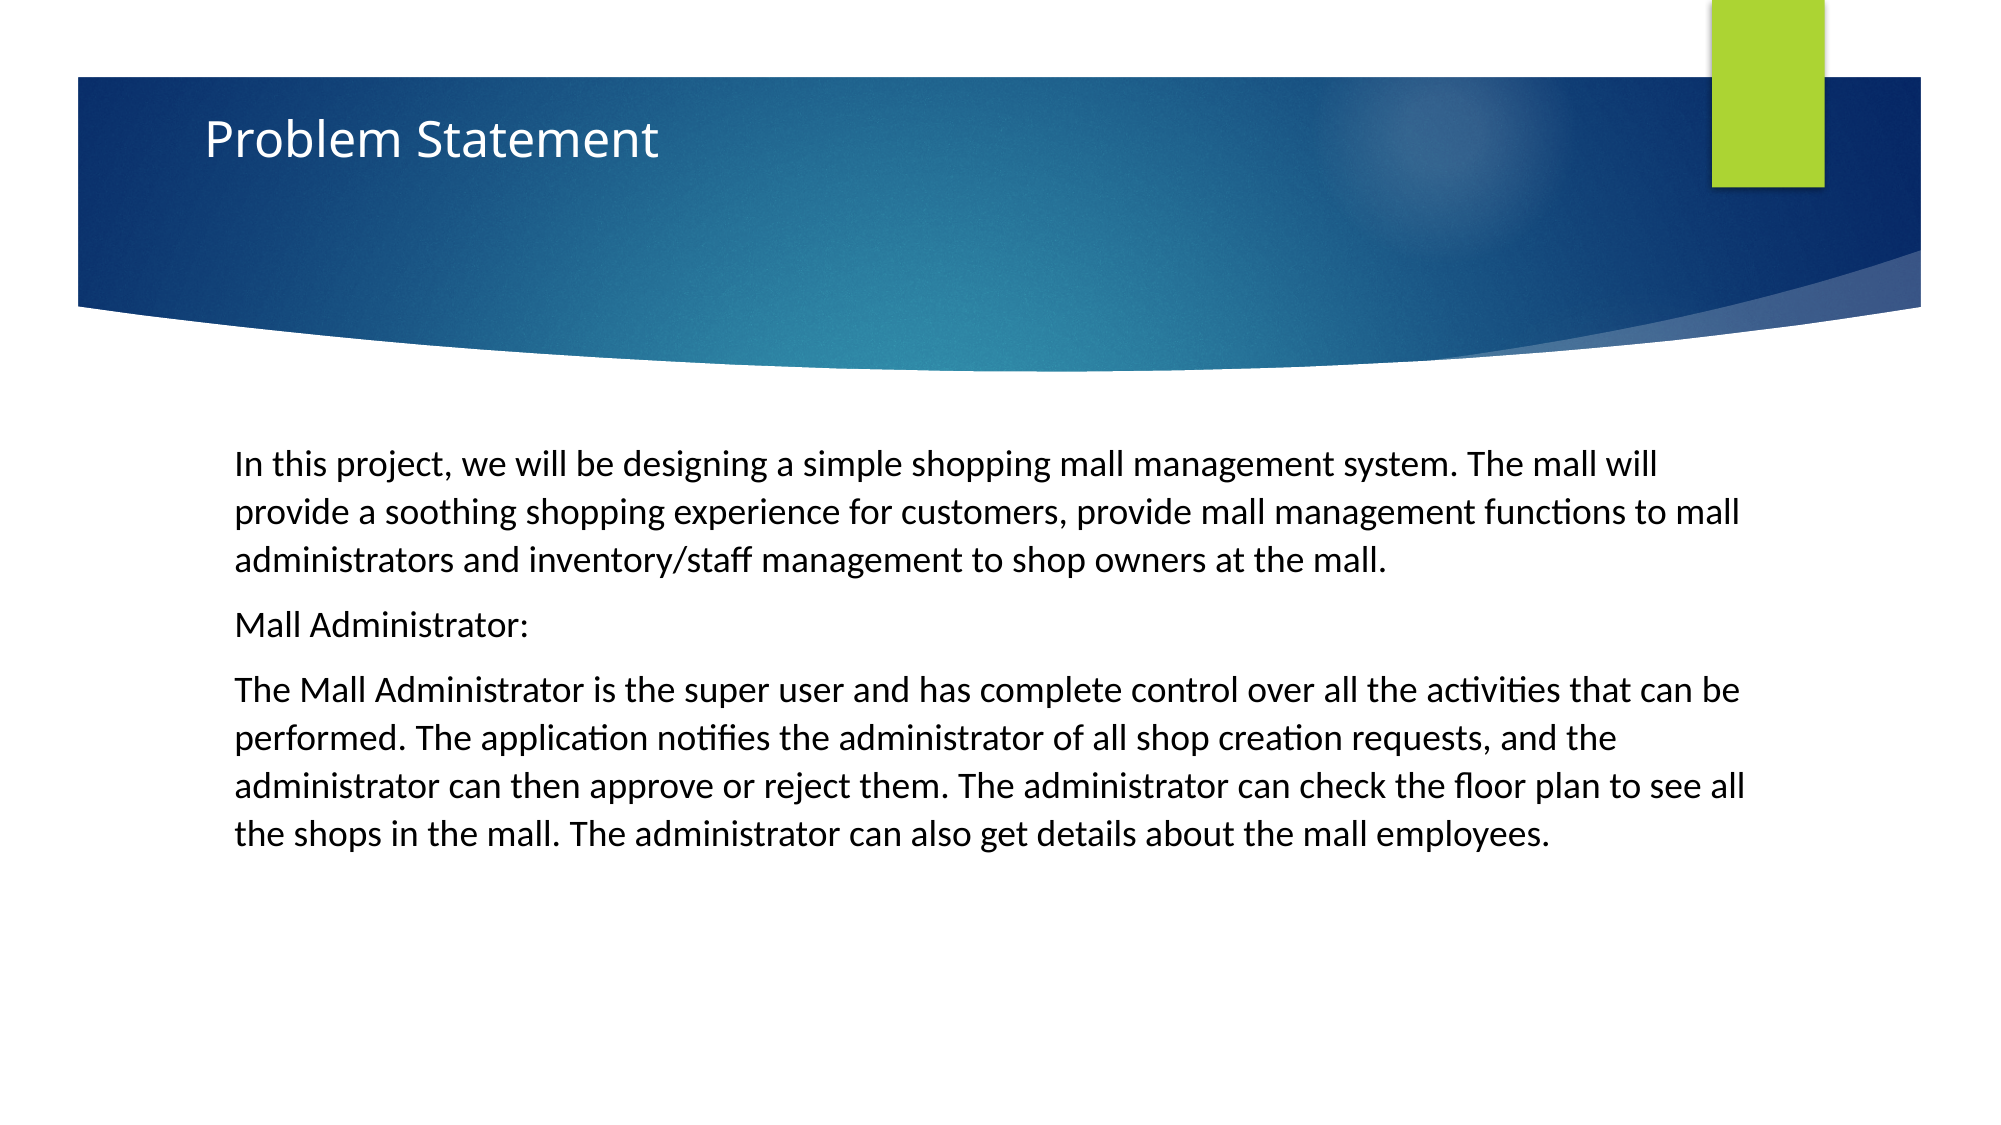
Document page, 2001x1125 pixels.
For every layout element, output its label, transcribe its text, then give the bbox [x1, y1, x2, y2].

text_box IShopService [1512, 312, 1743, 354]
picture [79, 78, 1920, 371]
text_box In this project, we will be designing a simple shopping mall management system. The mall will provide a soothing shopping experience for customers, provide mall management functions to mall administrators and inventory/staff management to shop owners at the mall. Mall Administrator: The Mall Administrator is the super user and has complete control over all the activities that can be performed. The application notifies the administrator of all shop creation requests, and the administrator can then approve or reject them. The administrator can check the floor plan to see all the shops in the mall. The administrator can also get details about the mall employees. [219, 428, 1764, 969]
title Problem Statement [189, 119, 1627, 276]
